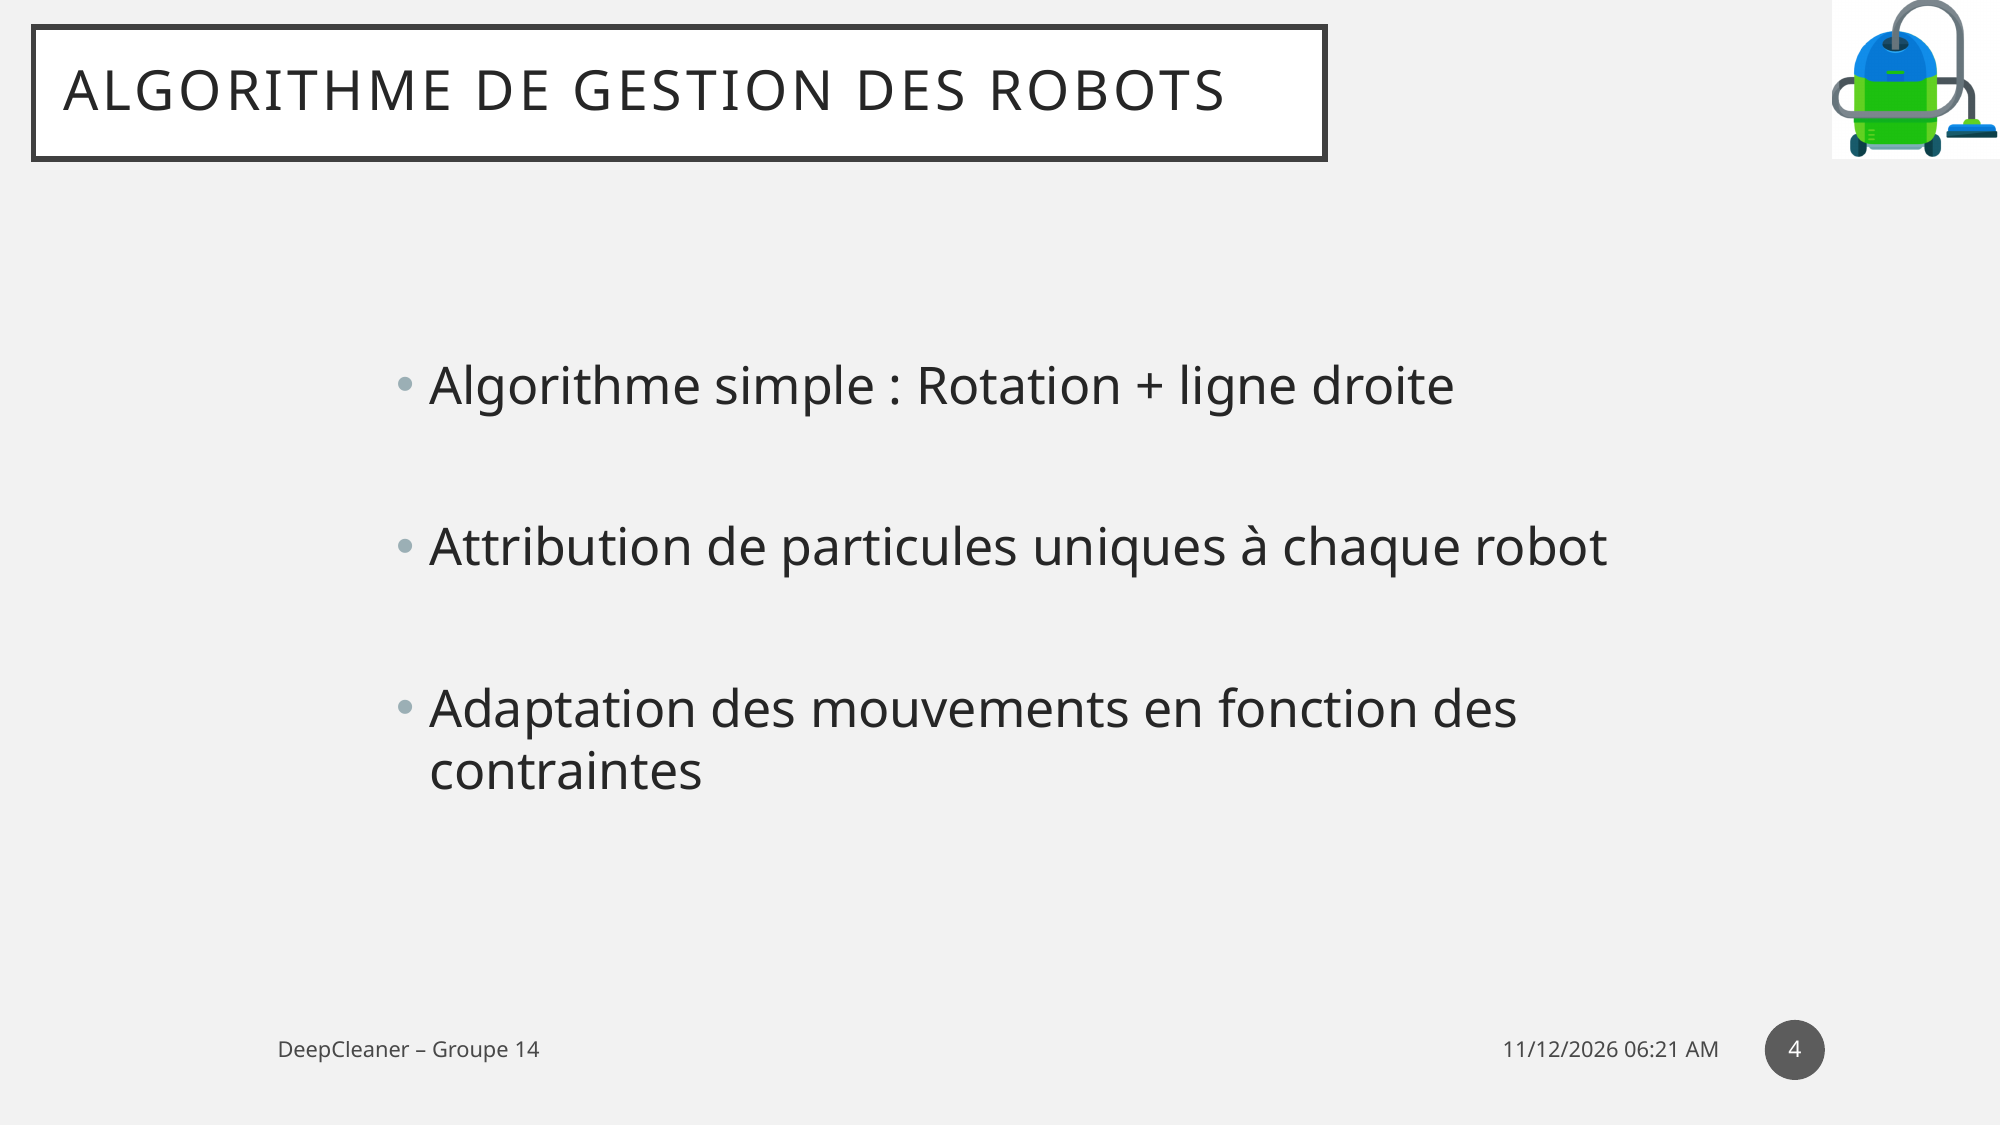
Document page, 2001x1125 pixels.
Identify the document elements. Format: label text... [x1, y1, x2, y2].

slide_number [1283, 1023, 1735, 1077]
footer DeepCleaner – Groupe 14 [262, 1023, 1231, 1076]
title Algorithme de gestion des robots [31, 24, 1328, 162]
slide_number 4 [1764, 1019, 1825, 1080]
picture [1832, 0, 2000, 159]
list Algorithme simple : Rotation + ligne droite Attribution de particules uniques à chaque robot Adaptation des mouvements en fonction des contraintes [381, 345, 1649, 855]
